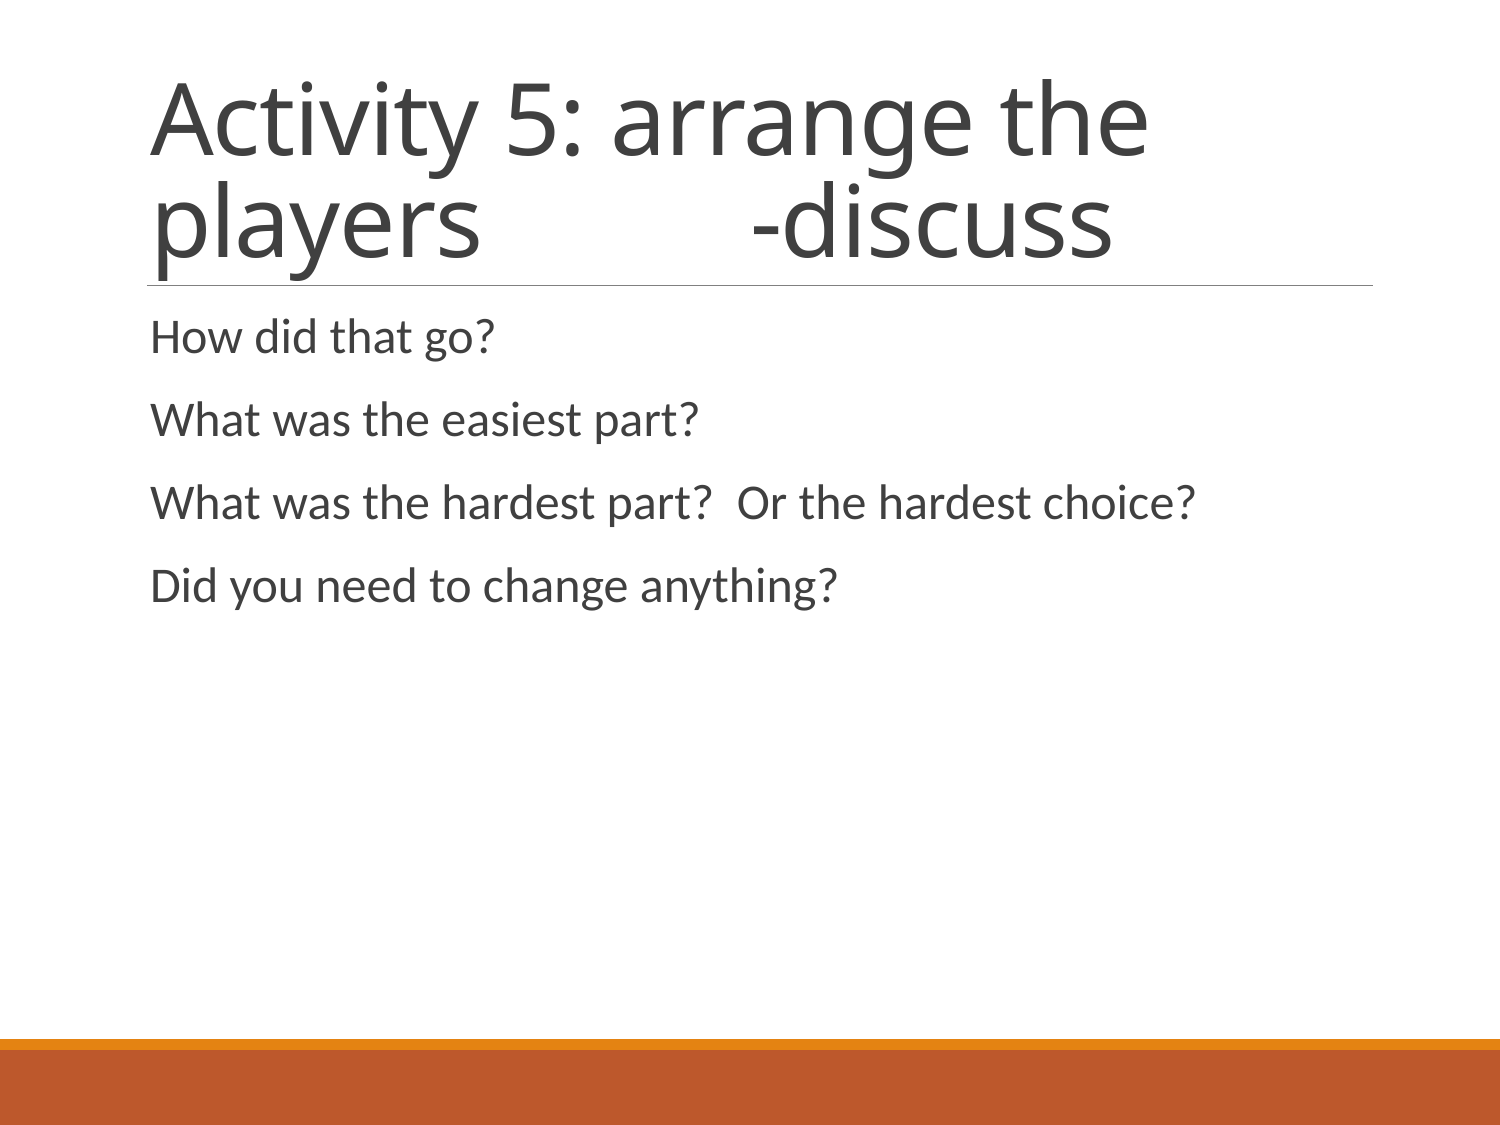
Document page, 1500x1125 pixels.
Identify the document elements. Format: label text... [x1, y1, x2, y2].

list How did that go? What was the easiest part? What was the hardest part? Or the hardest choice? Did you need to change anything? [135, 302, 1373, 963]
title Activity 5: arrange the players -discuss [135, 47, 1373, 285]
